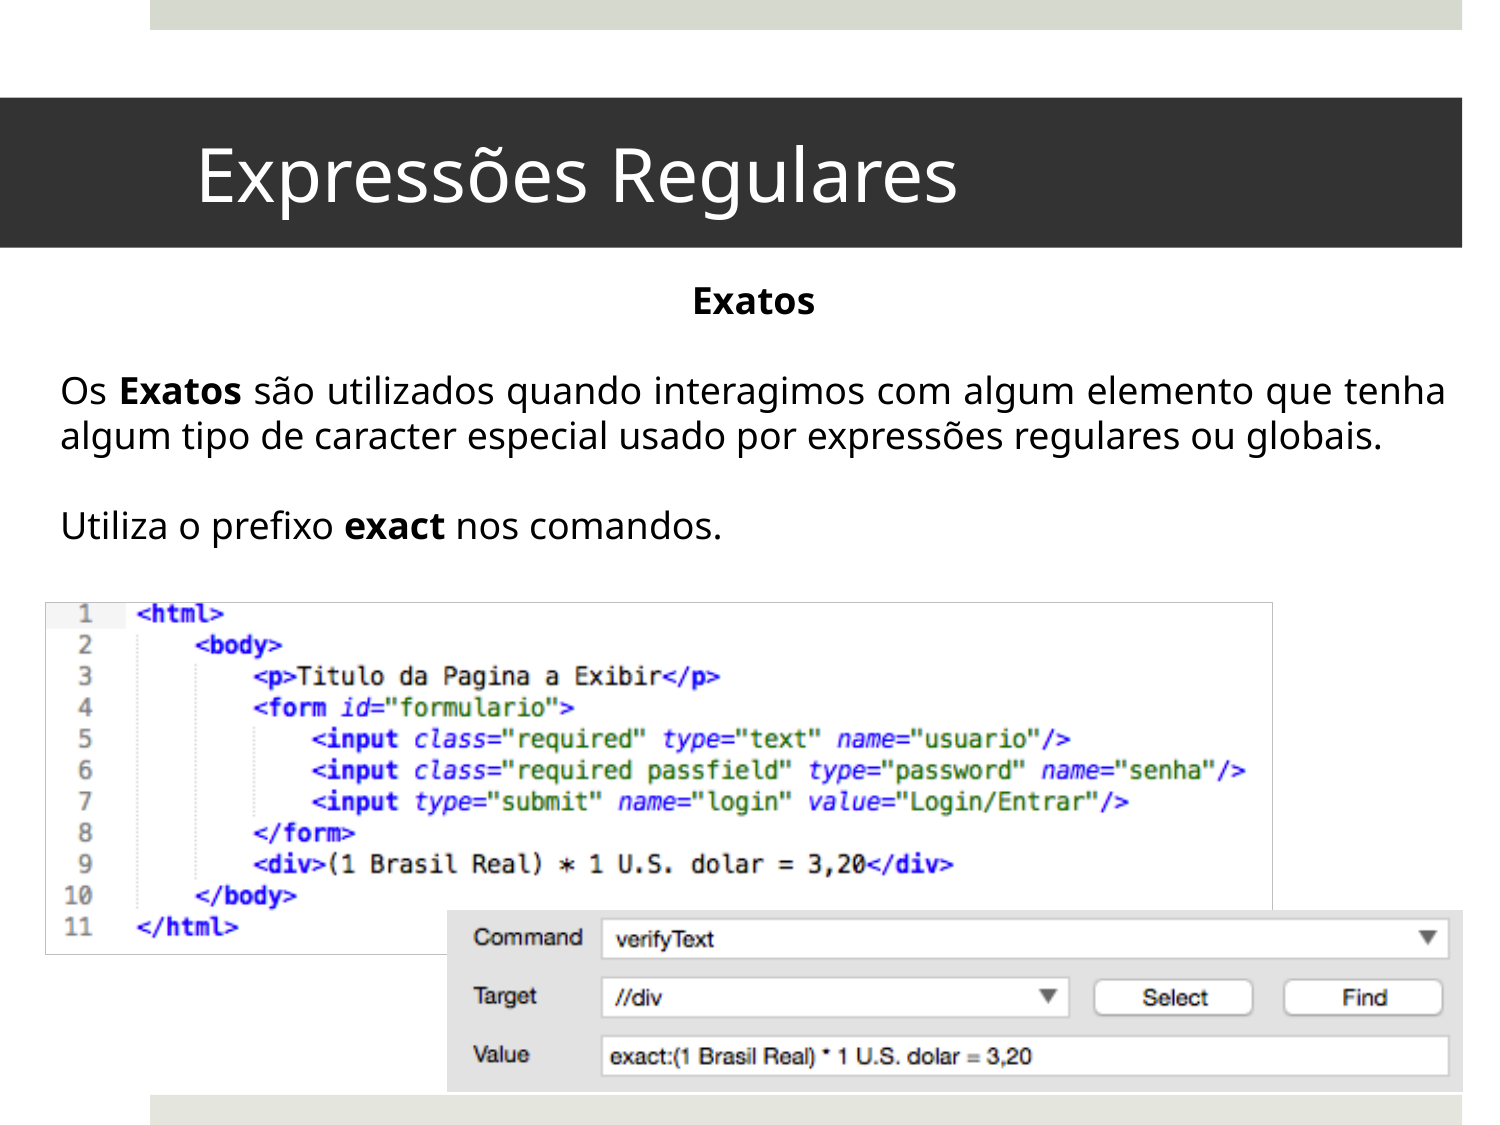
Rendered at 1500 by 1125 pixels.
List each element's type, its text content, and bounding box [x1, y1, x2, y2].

picture [44, 602, 1463, 1092]
title Expressões Regulares [0, 97, 1463, 248]
text_box Exatos Os Exatos são utilizados quando interagimos com algum elemento que tenha algum tipo de caracter especial usado por expressões regulares ou globais. Utiliza o prefixo exact nos comandos. [45, 269, 1463, 555]
